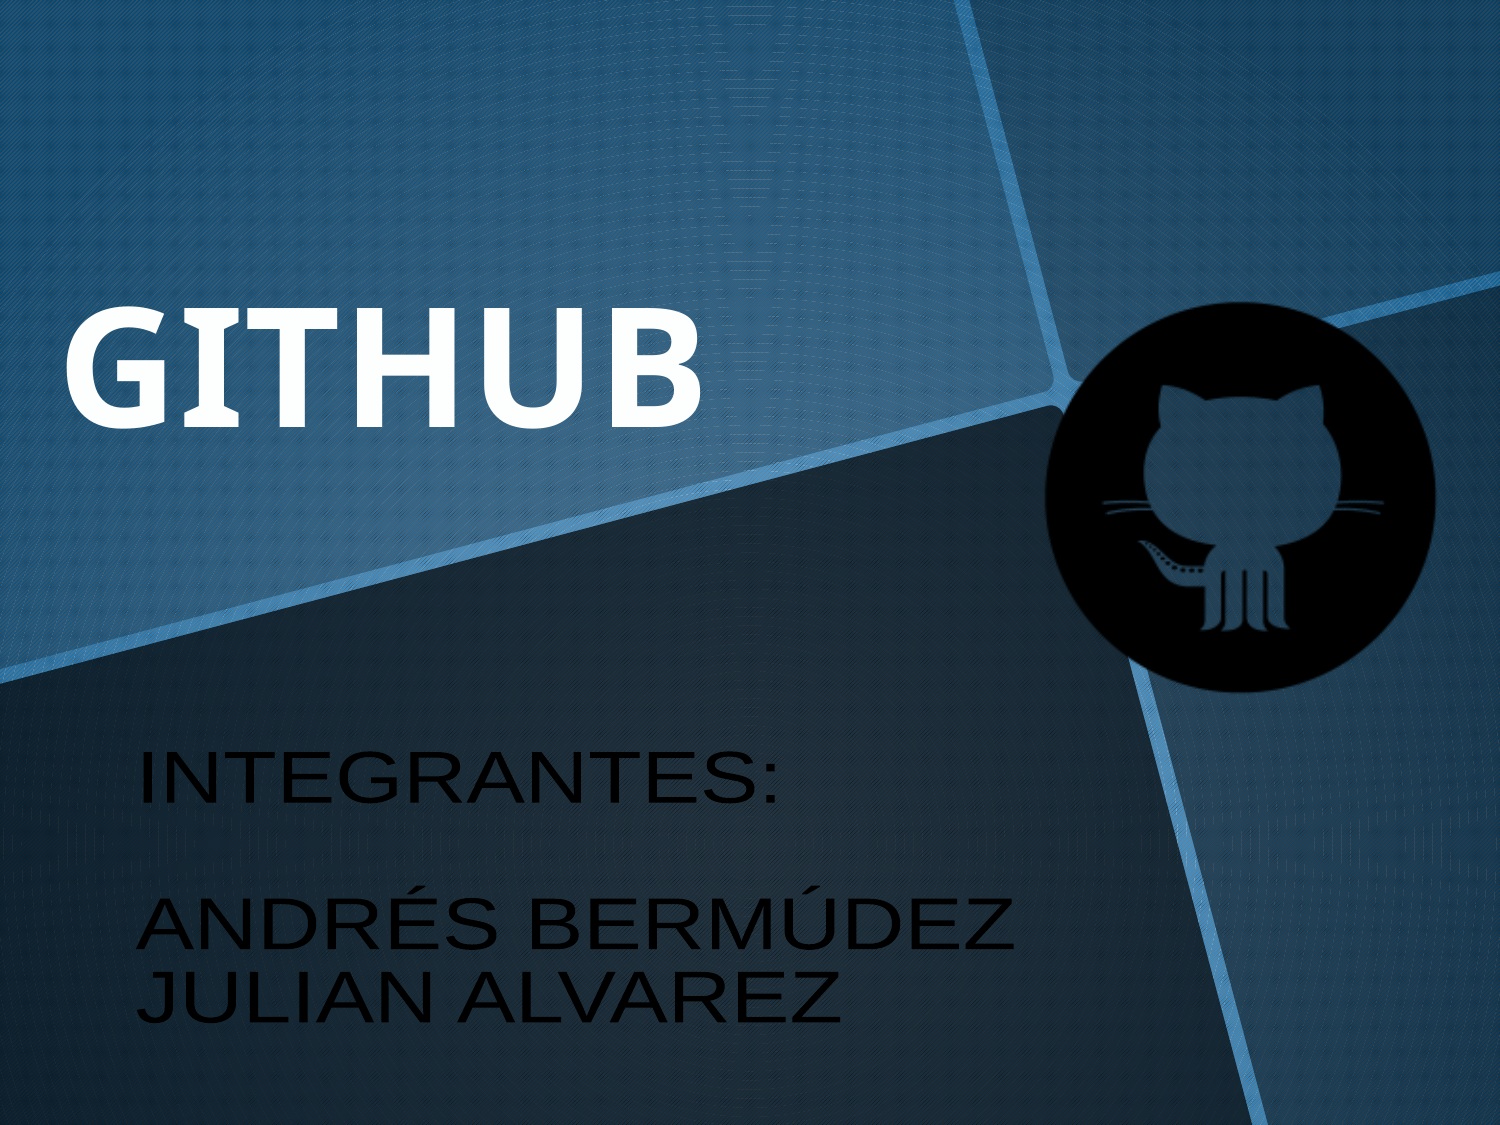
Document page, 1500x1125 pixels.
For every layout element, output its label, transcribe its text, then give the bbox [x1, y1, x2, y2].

title GITHUB [29, 267, 727, 468]
picture [997, 254, 1483, 741]
